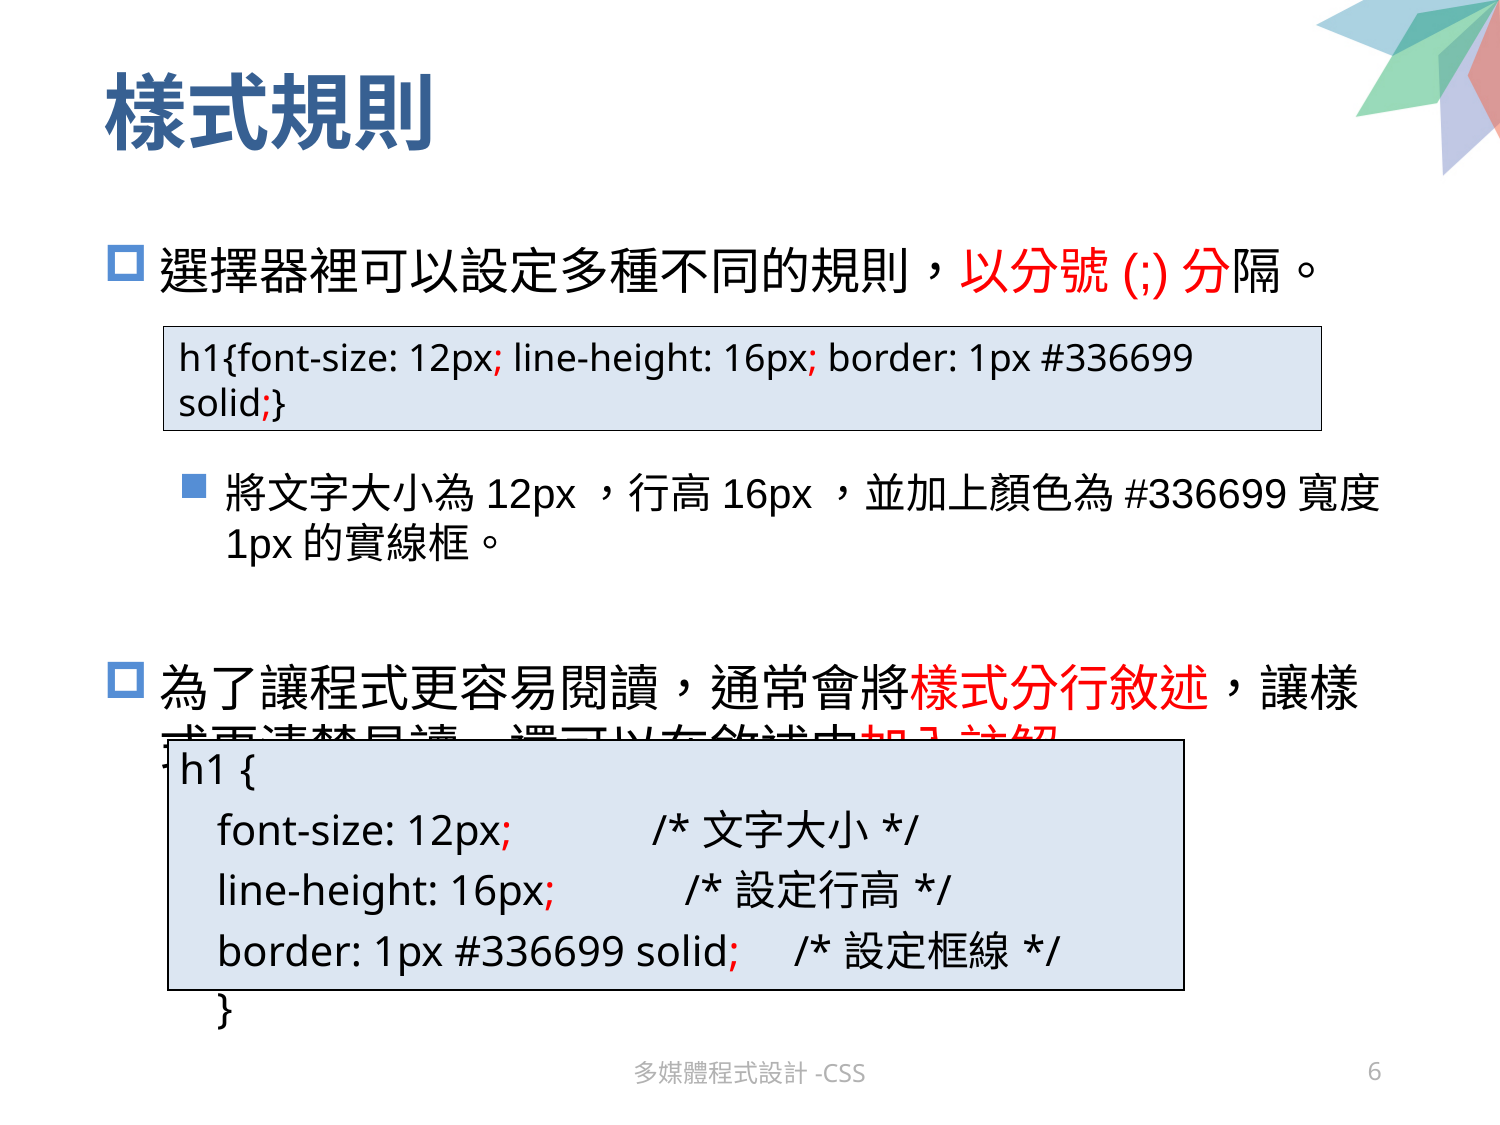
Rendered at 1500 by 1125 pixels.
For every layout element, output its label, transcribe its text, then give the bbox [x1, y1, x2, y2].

list 選擇器裡可以設定多種不同的規則，以分號(;)分隔。 將文字大小為12px，行高16px，並加上顏色為#336699寬度1px的實線框。 為了讓程式更容易閱讀，通常會將樣式分行敘述，讓樣式更清楚易讀，還可以在敘述中加入註解。 [88, 231, 1397, 1024]
text_box h1{font-size: 12px; line-height: 16px; border: 1px #336699 solid;} [163, 326, 1322, 431]
footer 多媒體程式設計-CSS [496, 1042, 1004, 1103]
table_header h1 { font-size: 12px; /*文字大小*/ line-height: 16px; /*設定行高*/ border: 1px #336699 solid; /*設定框線*/ } [169, 741, 1183, 989]
title 樣式規則 [88, 7, 1397, 213]
slide_number 6 [1059, 1042, 1397, 1103]
picture [0, 0, 1500, 1125]
